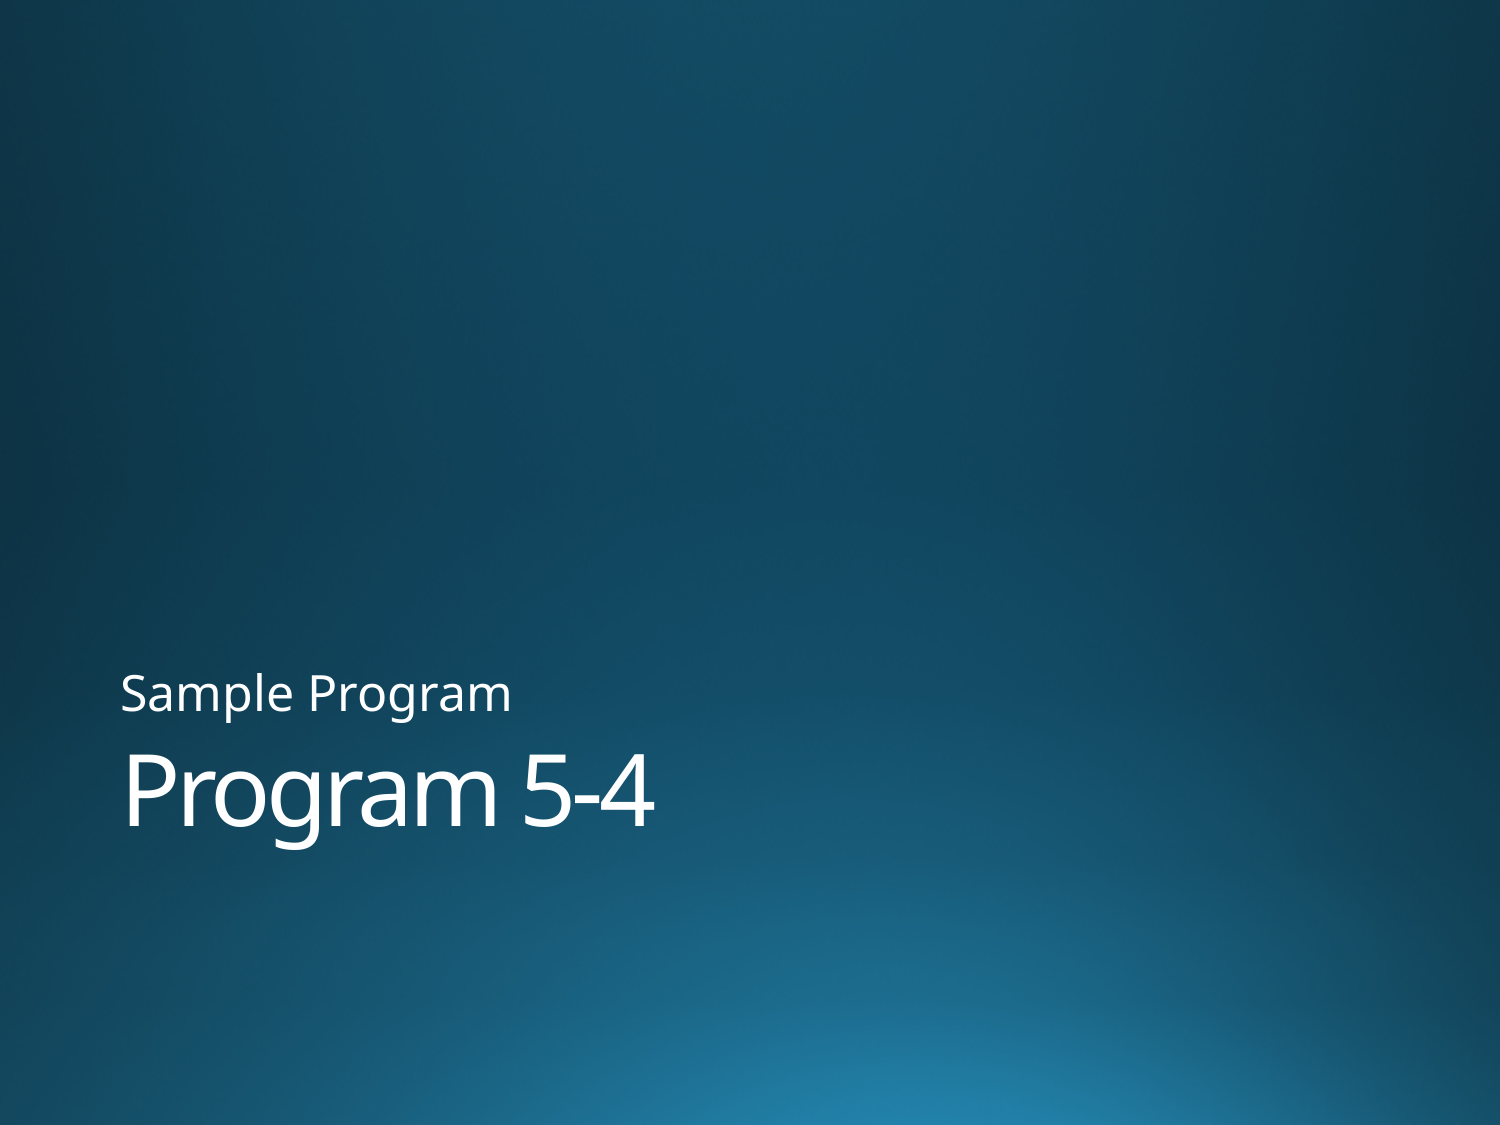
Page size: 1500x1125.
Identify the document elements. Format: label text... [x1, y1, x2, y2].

subtitle Sample Program [105, 628, 1231, 730]
picture [0, 0, 1500, 1125]
title Program 5-4 [105, 732, 1231, 929]
